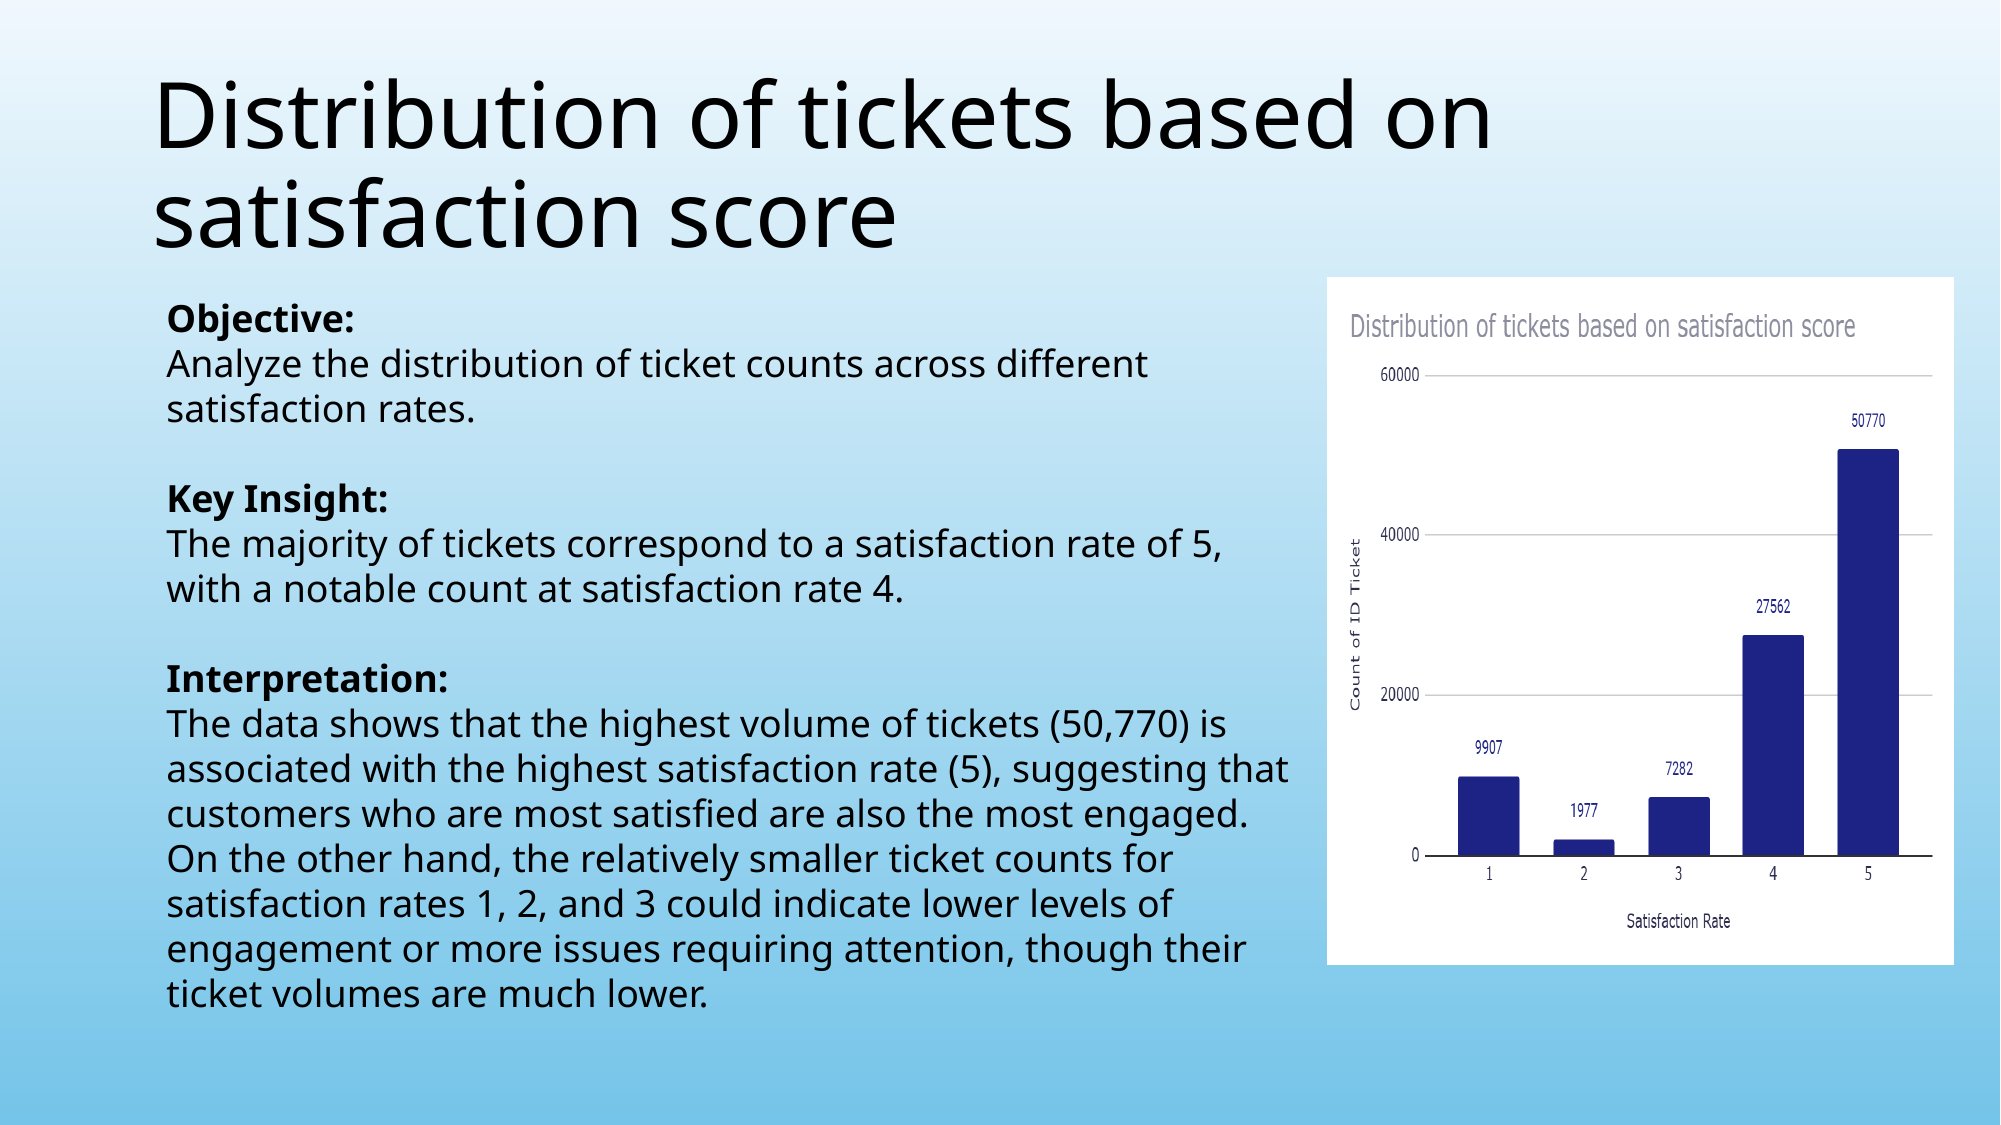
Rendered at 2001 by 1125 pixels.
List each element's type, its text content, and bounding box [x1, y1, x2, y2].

text_box Objective: Analyze the distribution of ticket counts across different satisfaction rates. Key Insight: The majority of tickets correspond to a satisfaction rate of 5, with a notable count at satisfaction rate 4. Interpretation: The data shows that the highest volume of tickets (50,770) is associated with the highest satisfaction rate (5), suggesting that customers who are most satisfied are also the most engaged. On the other hand, the relatively smaller ticket counts for satisfaction rates 1, 2, and 3 could indicate lower levels of engagement or more issues requiring attention, though their ticket volumes are much lower. [151, 242, 1311, 1023]
title Distribution of tickets based on satisfaction score [137, 59, 1863, 278]
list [1326, 276, 1955, 965]
